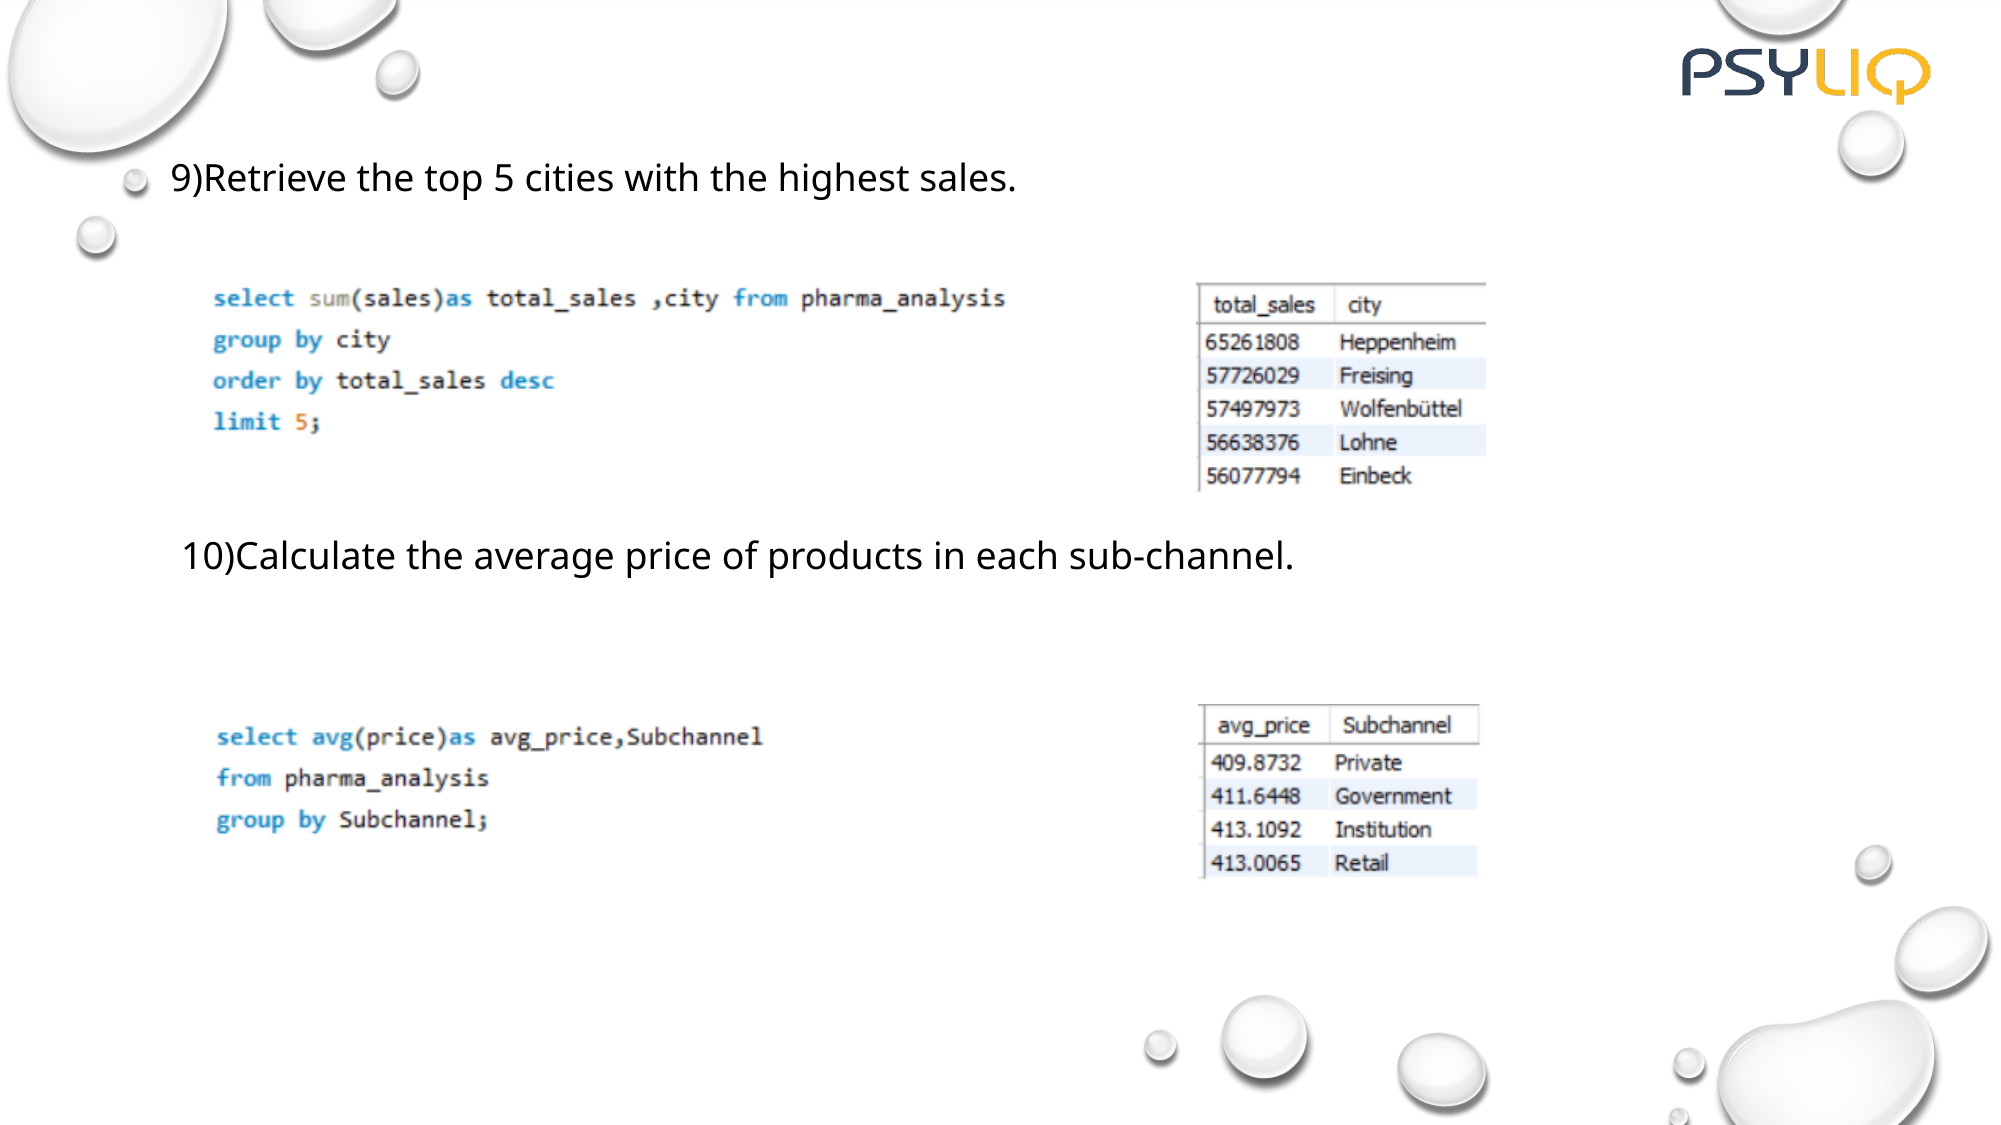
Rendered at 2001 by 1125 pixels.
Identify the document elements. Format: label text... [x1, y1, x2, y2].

picture [0, 0, 2000, 1125]
text_box 9)Retrieve the top 5 cities with the highest sales. [145, 146, 1276, 206]
text_box 10)Calculate the average price of products in each sub-channel. [166, 524, 1598, 585]
